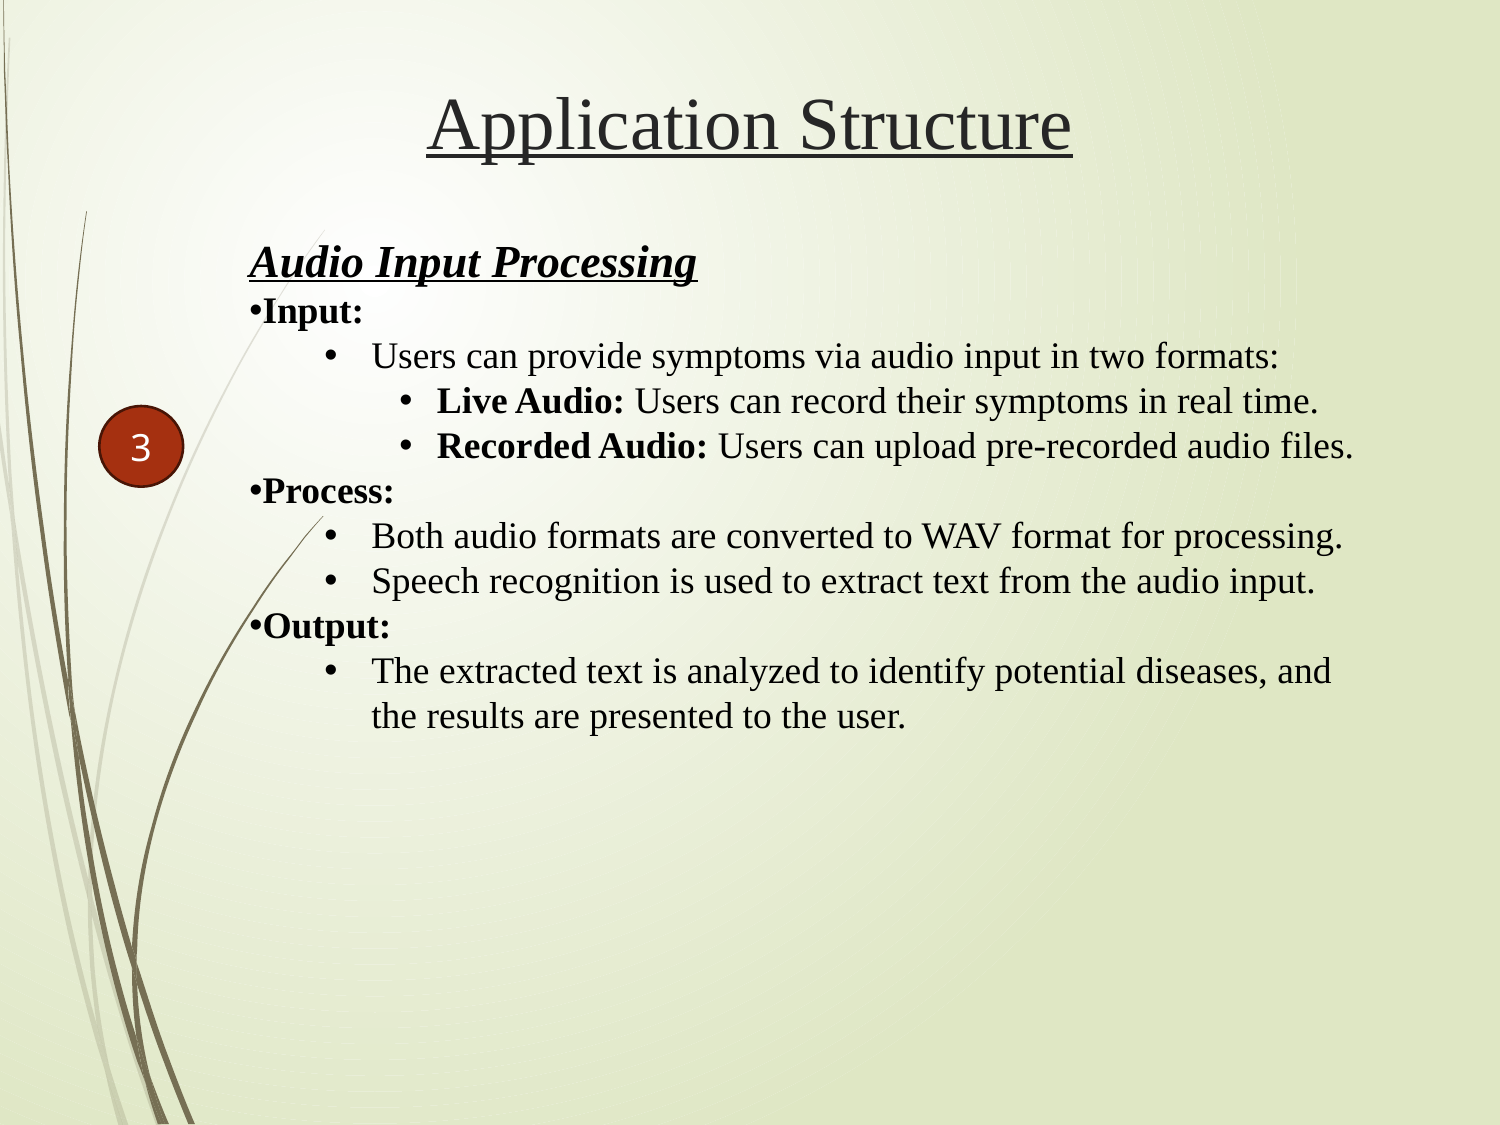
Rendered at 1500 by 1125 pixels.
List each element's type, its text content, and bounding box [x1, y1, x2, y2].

text_box Audio Input Processing Input: Users can provide symptoms via audio input in two formats: Live Audio: Users can record their symptoms in real time. Recorded Audio: Users can upload pre-recorded audio files. Process: Both audio formats are converted to WAV format for processing. Speech recognition is used to extract text from the audio input. Output: The extracted text is analyzed to identify potential diseases, and the results are presented to the user. [234, 224, 1401, 744]
title Application Structure [209, 66, 1291, 181]
text_box 3 [97, 404, 185, 488]
